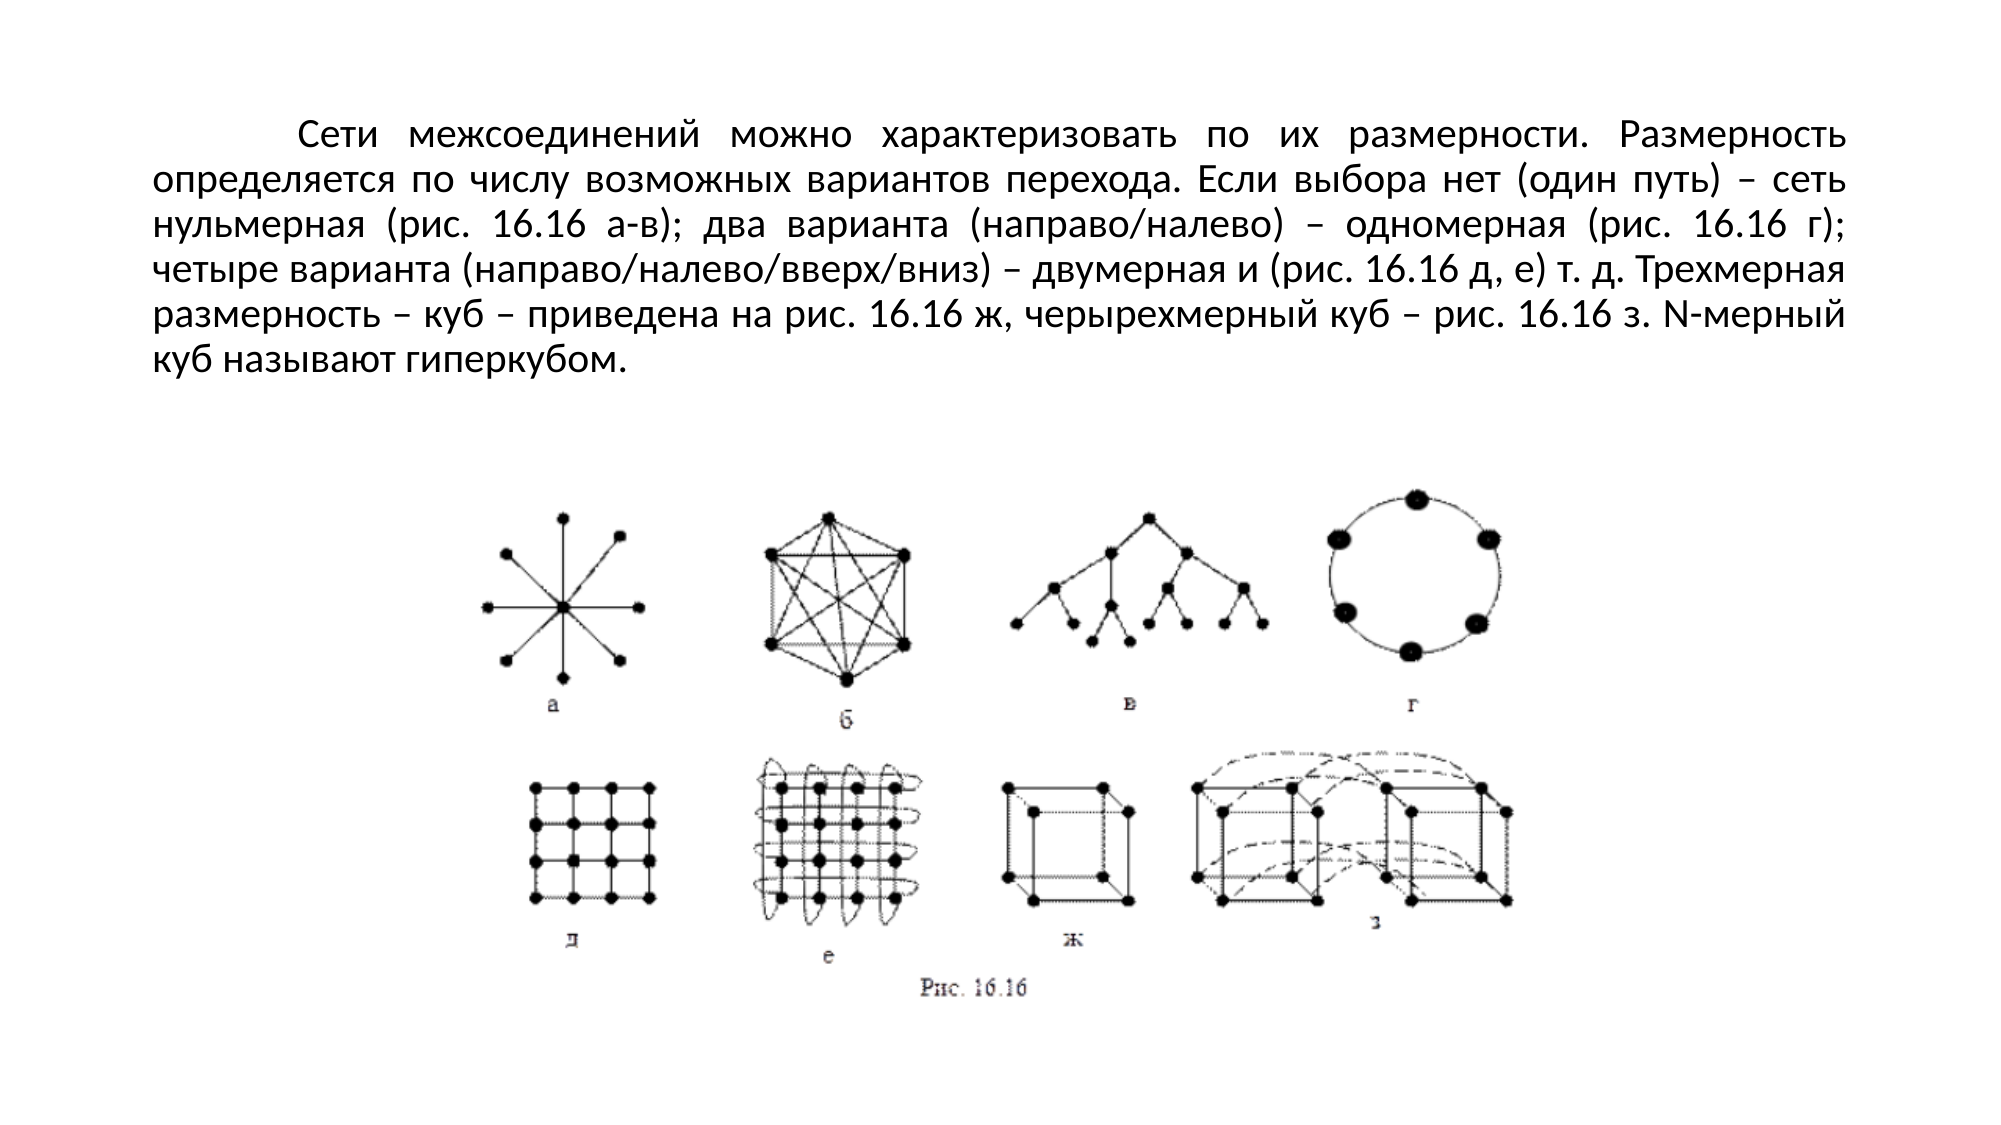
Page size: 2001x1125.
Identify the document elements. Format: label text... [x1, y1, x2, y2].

list Сети межсоединений можно характеризовать по их размерности. Размерность определяется по числу возможных вариантов перехода. Если выбора нет (один путь) – сеть нульмерная (рис. 16.16 а-в); два варианта (направо/налево) – одномерная (рис. 16.16 г); четыре варианта (направо/налево/вверх/вниз) – двумерная и (рис. 16.16 д, е) т. д. Трехмерная размерность – куб – приведена на рис. 16.16 ж, черырехмерный куб – рис. 16.16 з. N-мерный куб называют гиперкубом. [137, 103, 1863, 1014]
picture [453, 472, 1547, 1014]
